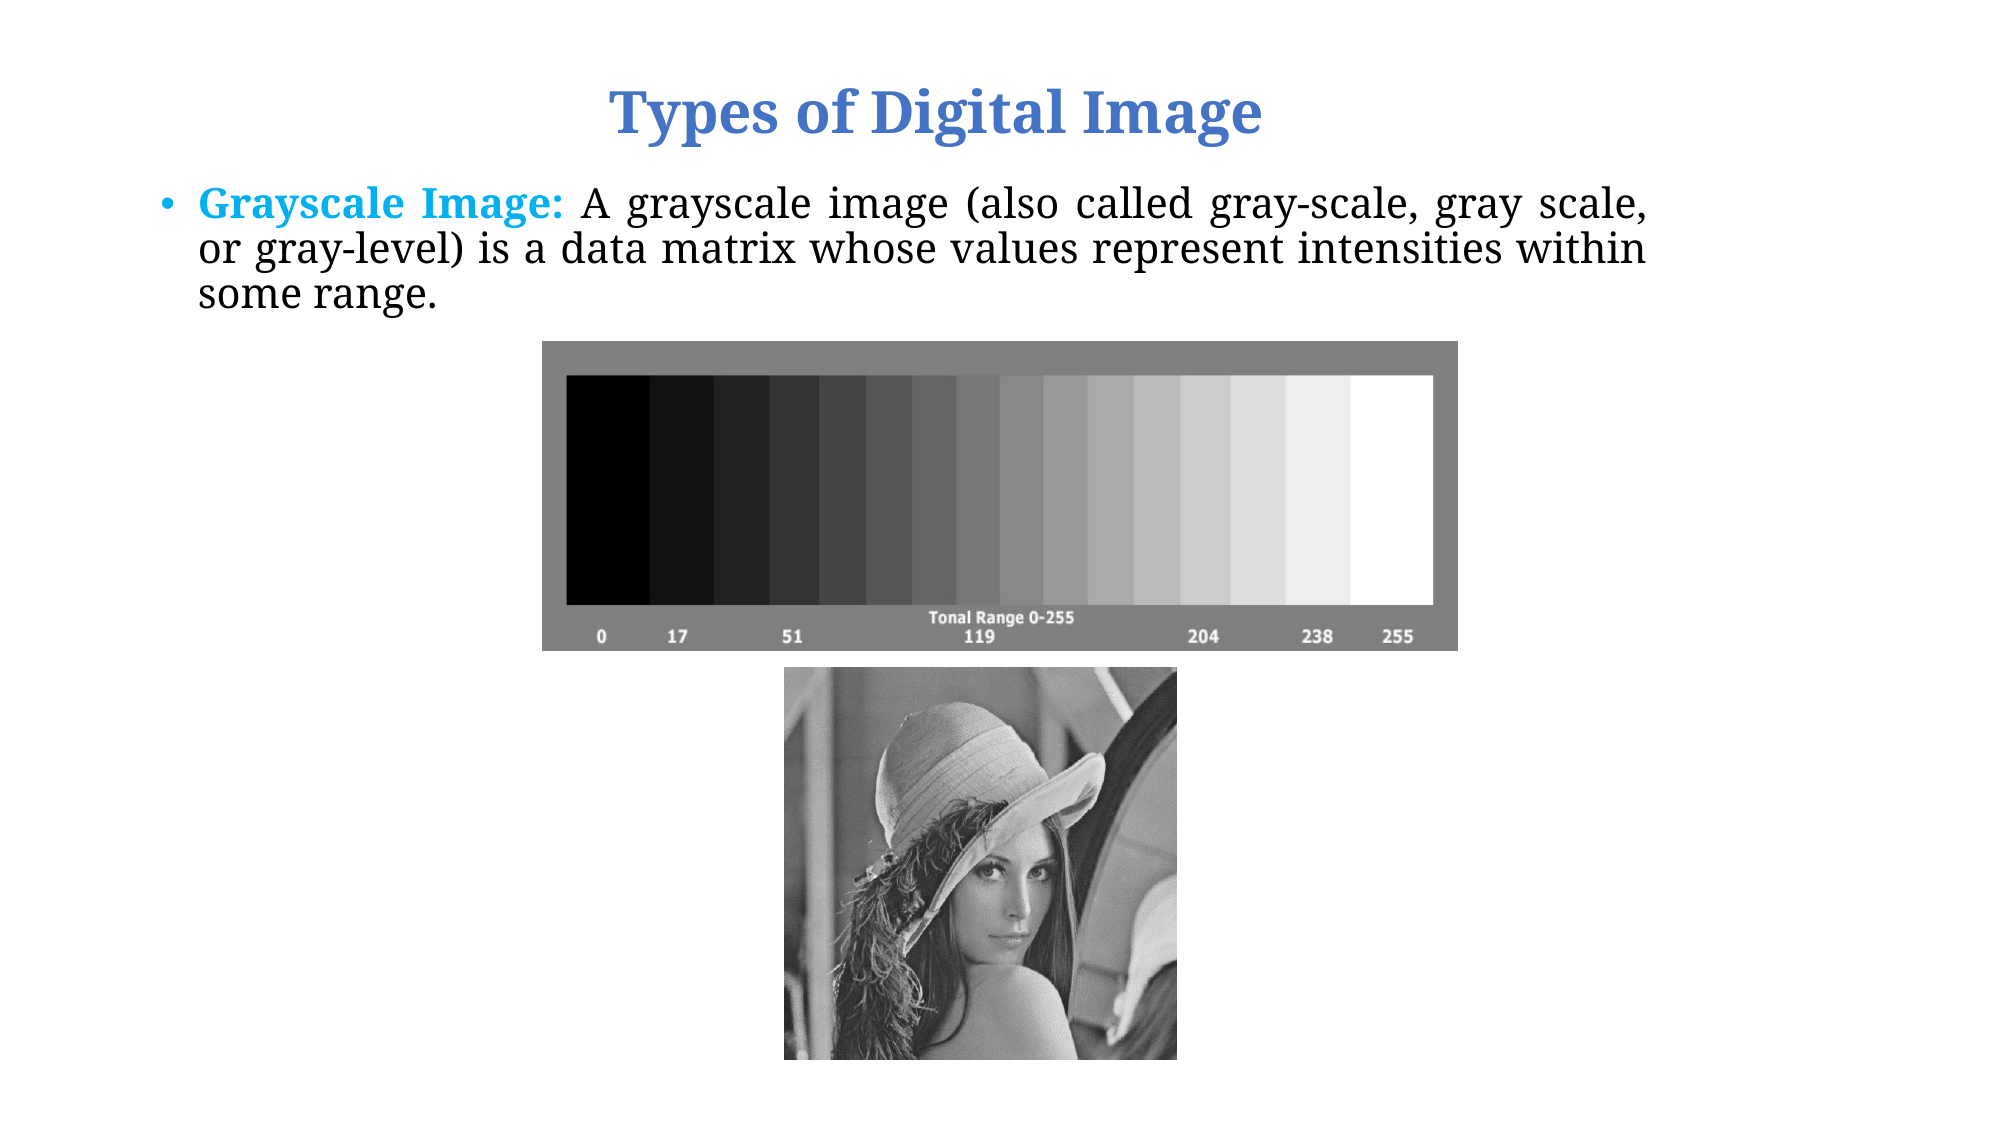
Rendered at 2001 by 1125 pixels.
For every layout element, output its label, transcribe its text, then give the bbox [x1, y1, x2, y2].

picture [784, 667, 1177, 1060]
text_box Types of Digital Image [594, 67, 1280, 153]
picture [542, 341, 1458, 651]
list Grayscale Image: A grayscale image (also called gray-scale, gray scale, or gray-level) is a data matrix whose values represent intensities within some range. [145, 175, 1663, 851]
